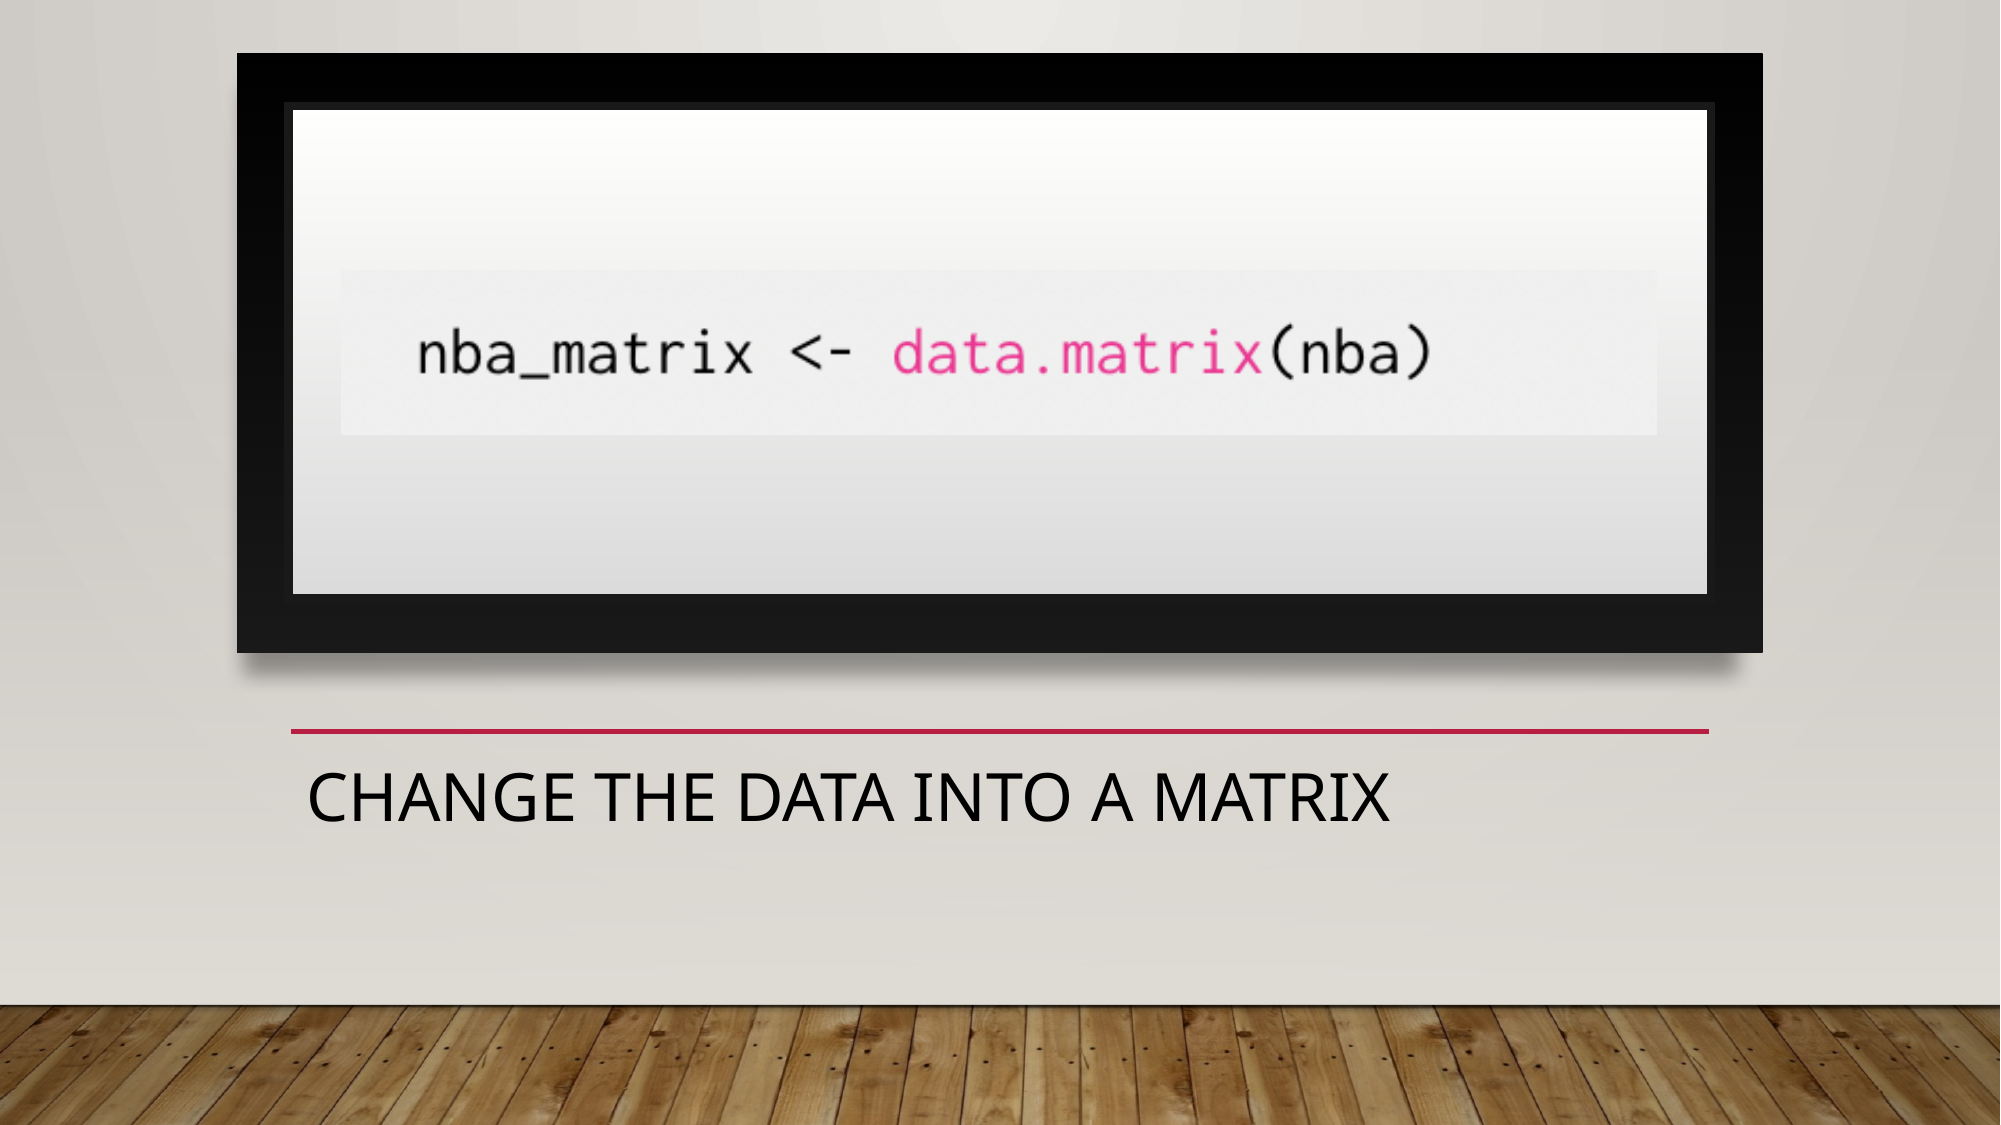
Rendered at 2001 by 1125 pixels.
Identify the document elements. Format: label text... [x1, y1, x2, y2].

text_box [0, 0, 2000, 330]
text_box [0, 330, 2000, 1004]
title Change the data into a matrix [291, 756, 1712, 896]
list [340, 269, 1658, 435]
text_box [236, 52, 1763, 653]
picture [0, 1006, 2000, 1125]
